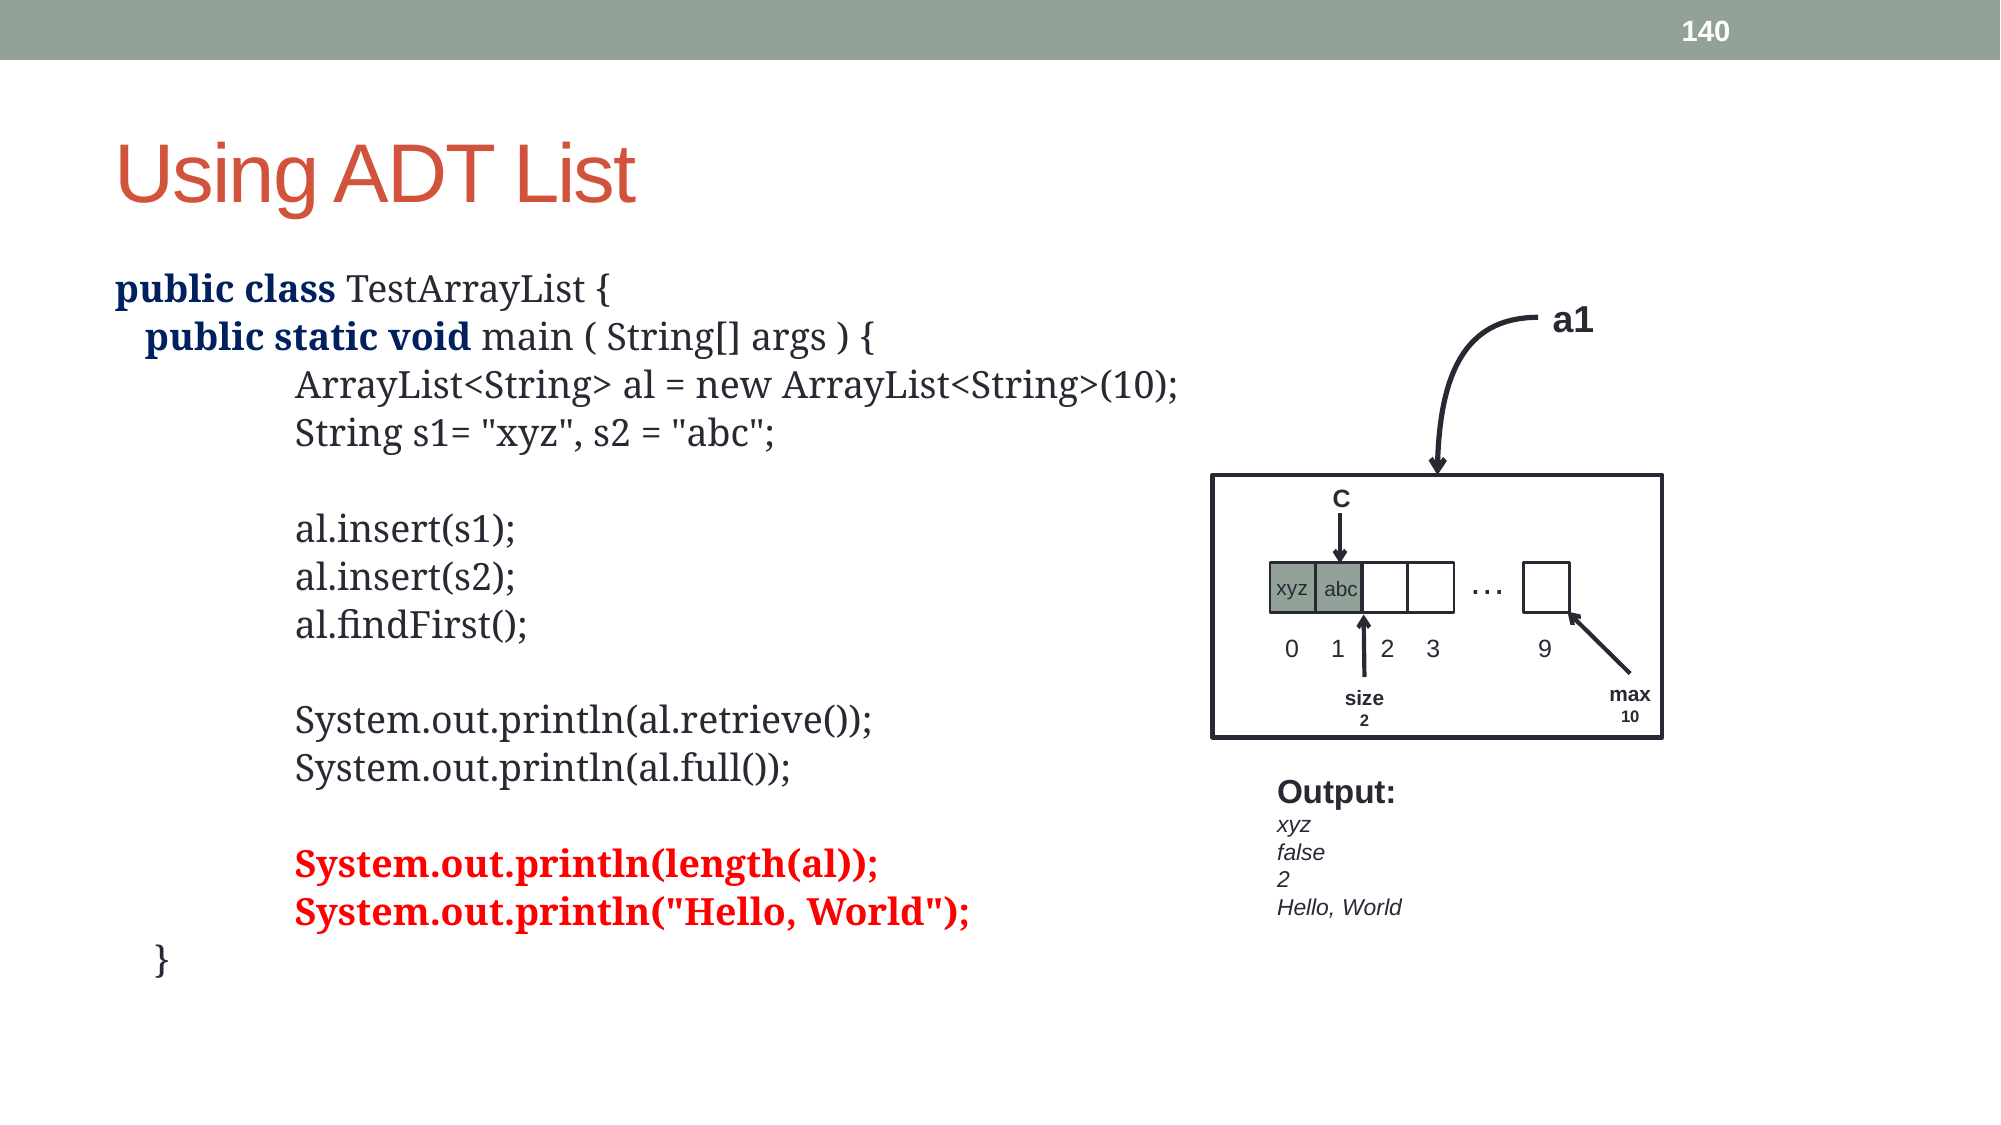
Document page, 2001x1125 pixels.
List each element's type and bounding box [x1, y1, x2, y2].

text_box [1262, 762, 1575, 927]
list [99, 262, 1900, 1063]
title [99, 87, 1900, 250]
slide_number [1666, 3, 1900, 57]
text_box [1210, 287, 1666, 740]
